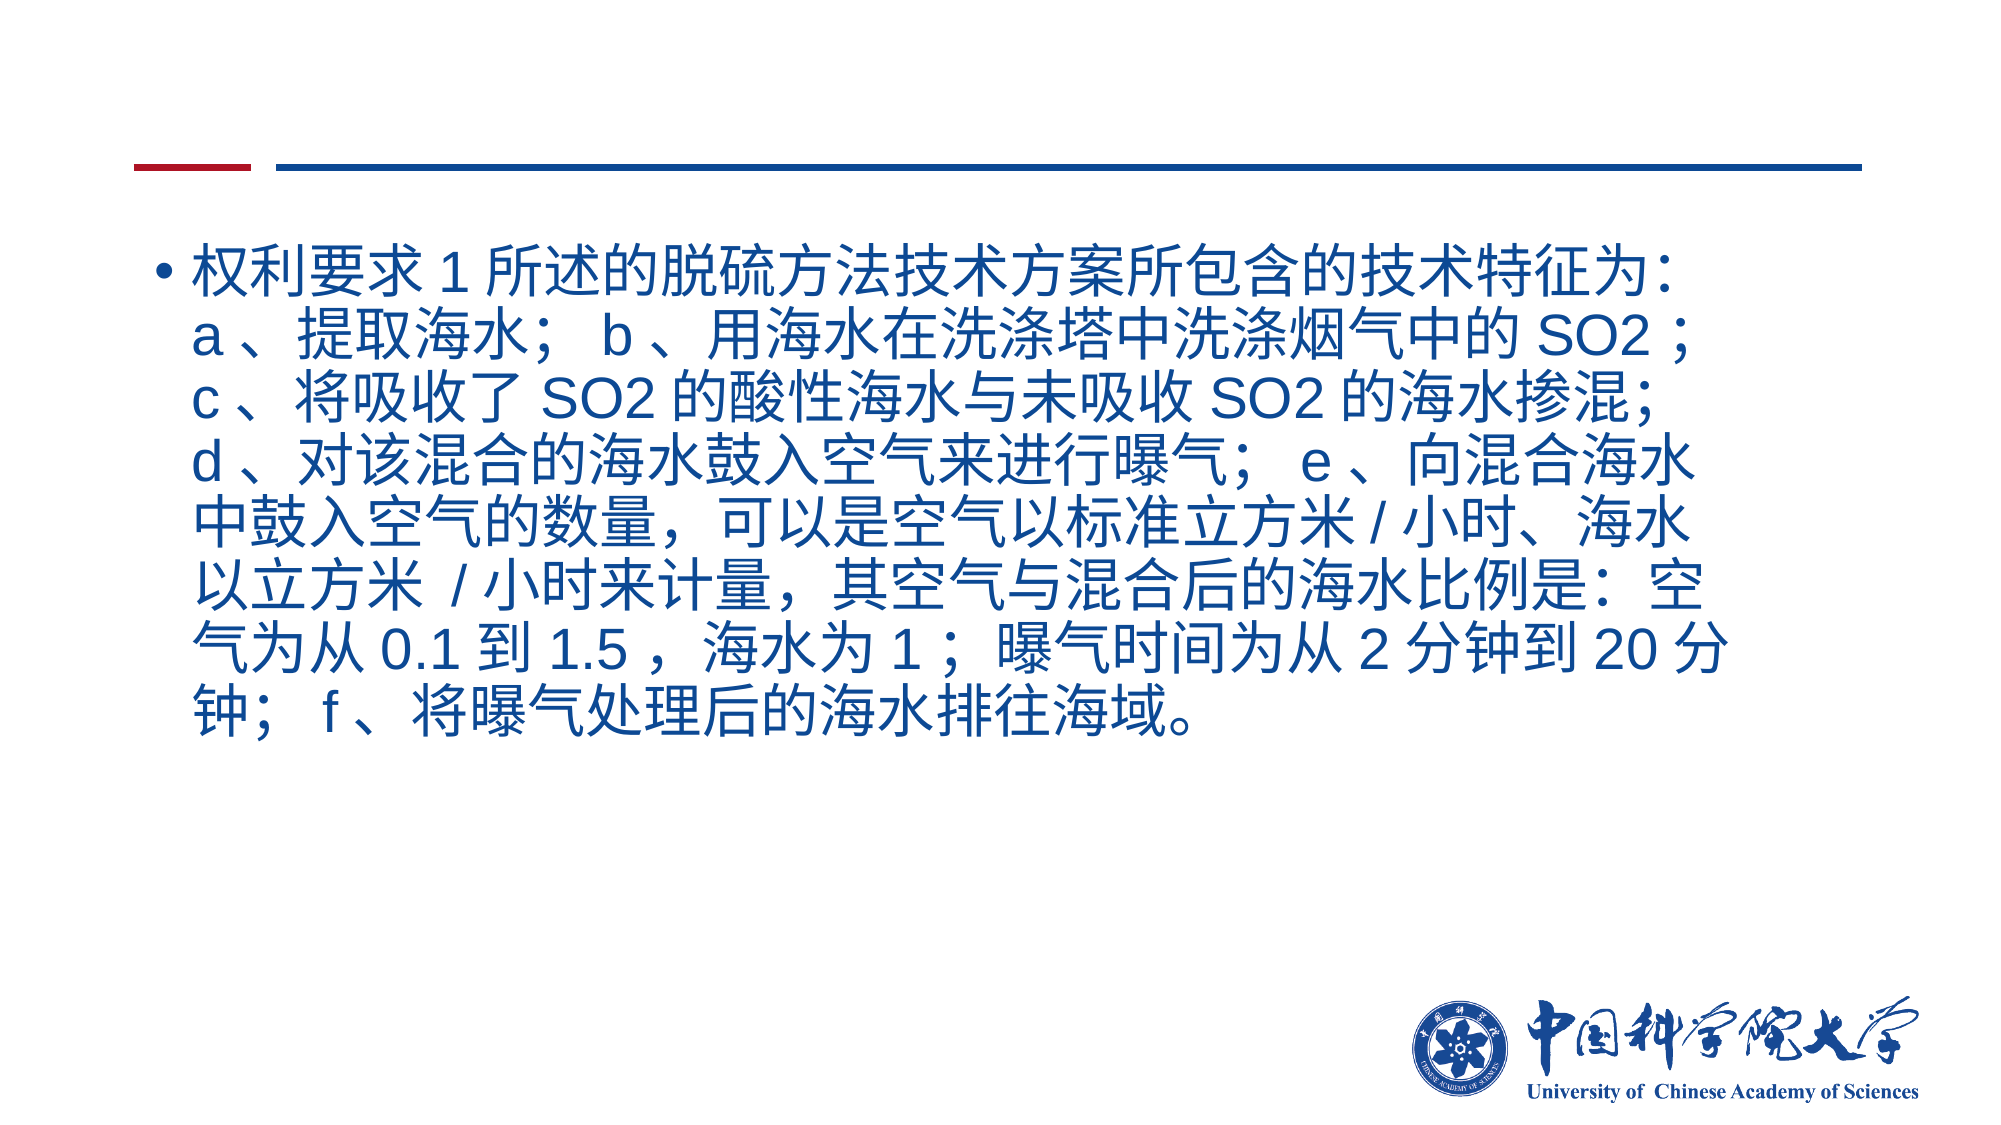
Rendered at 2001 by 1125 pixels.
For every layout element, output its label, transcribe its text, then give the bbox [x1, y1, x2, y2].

list 权利要求1所述的脱硫方法技术方案所包含的技术特征为：a、提取海水；b、用海水在洗涤塔中洗涤烟气中的SO2；c、将吸收了SO2的酸性海水与未吸收SO2的海水掺混；d、对该混合的海水鼓入空气来进行曝气；e、向混合海水中鼓入空气的数量，可以是空气以标准立方米/小时、海水以立方米 /小时来计量，其空气与混合后的海水比例是：空气为从0.1到1.5，海水为1；曝气时间为从2分钟到20分钟；f、将曝气处理后的海水排往海域。 [139, 234, 1751, 1032]
slide_number [1412, 1042, 1863, 1103]
picture [1412, 996, 1919, 1103]
